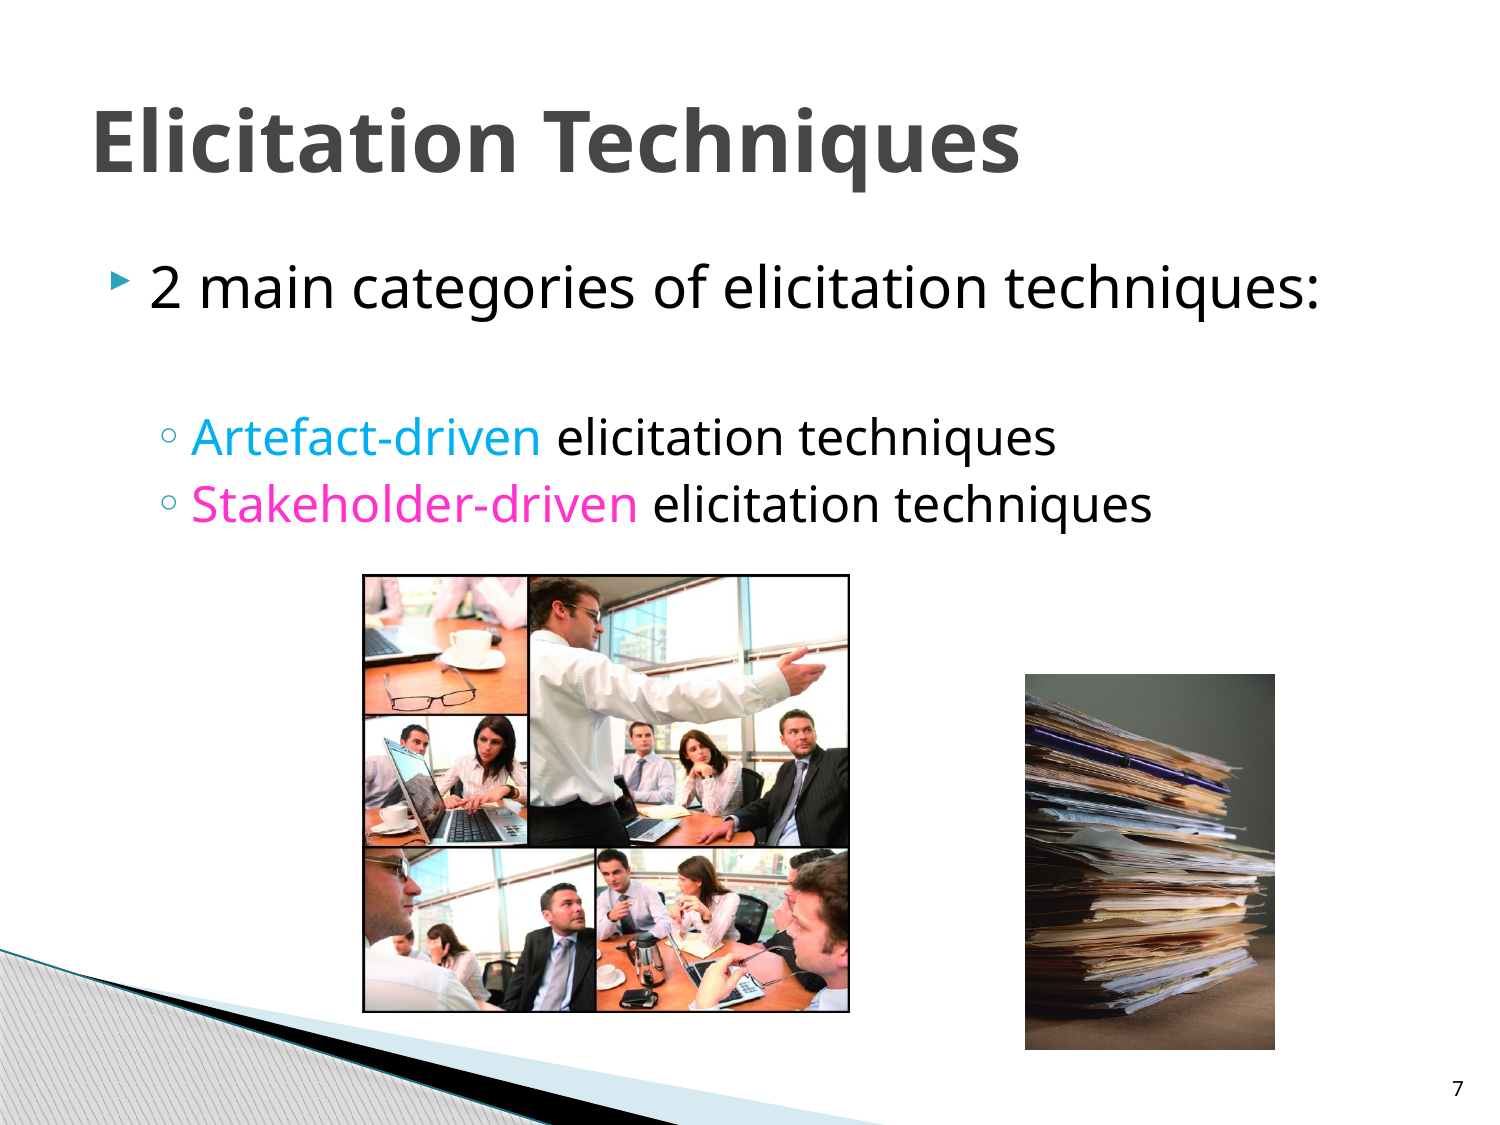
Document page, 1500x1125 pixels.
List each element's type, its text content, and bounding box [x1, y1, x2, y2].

slide_number 7 [1418, 1051, 1479, 1112]
picture [1024, 674, 1276, 1051]
list 2 main categories of elicitation techniques: Artefact-driven elicitation techniques Stakeholder-driven elicitation techniques [75, 243, 1425, 986]
picture [362, 574, 851, 1013]
title Elicitation Techniques [75, 45, 1425, 233]
